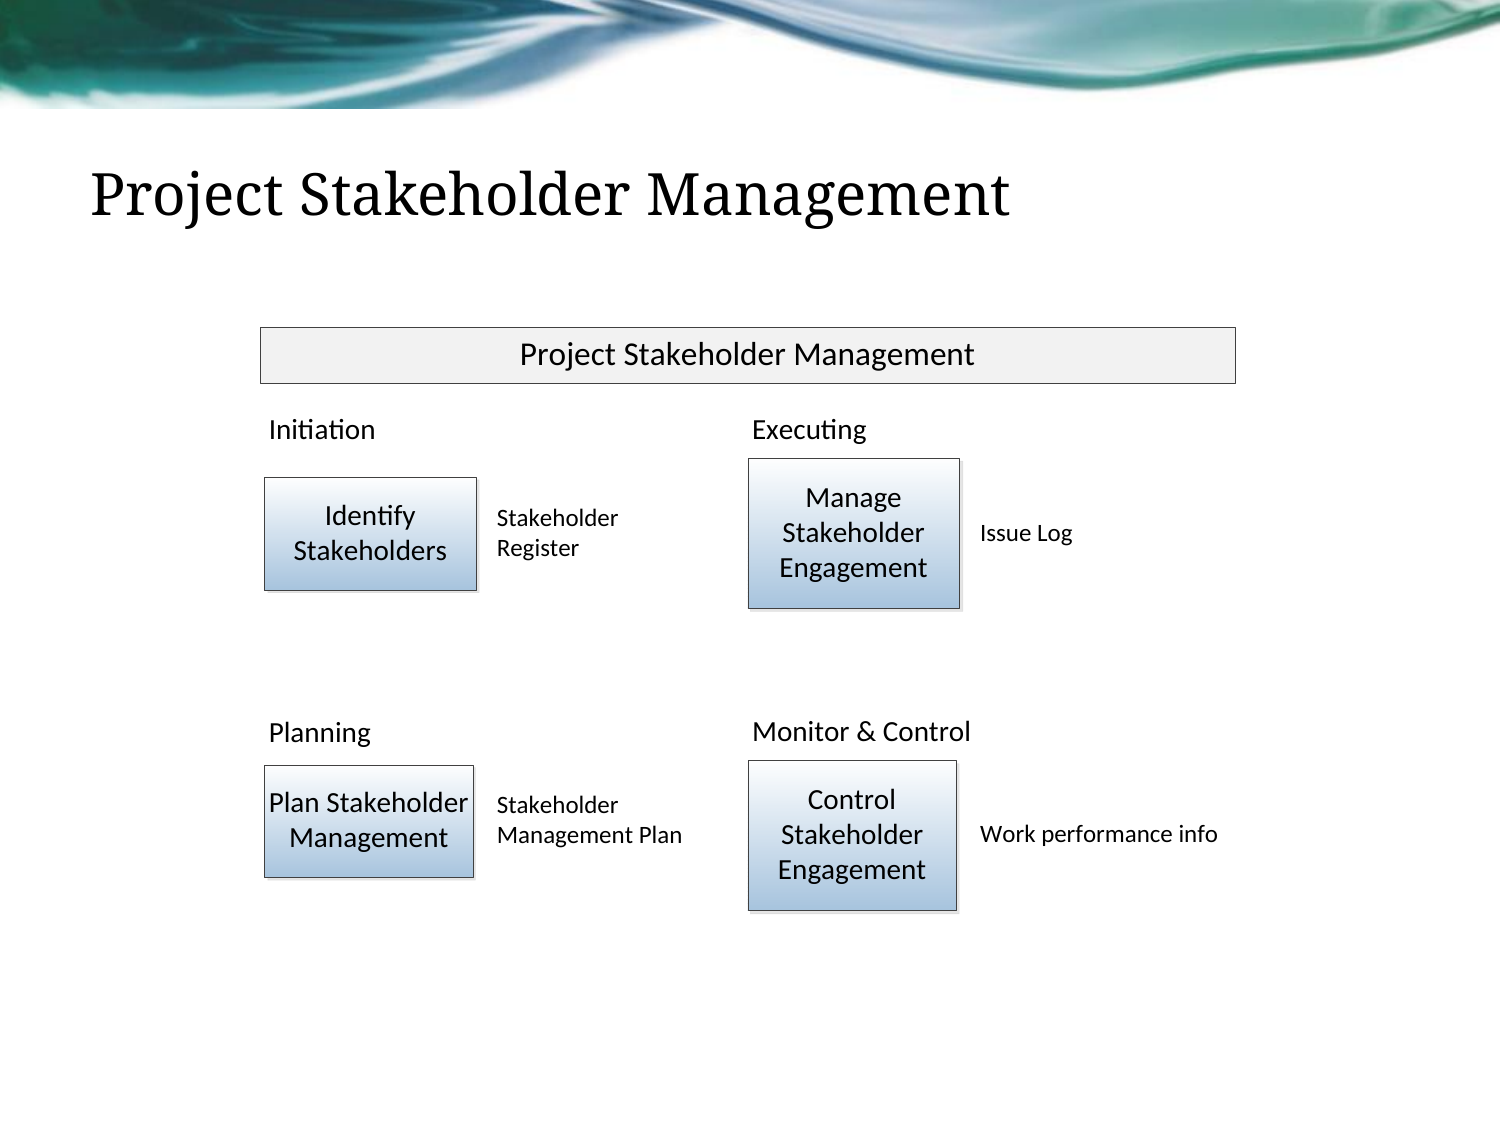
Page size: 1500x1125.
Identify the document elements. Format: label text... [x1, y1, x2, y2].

title Project Stakeholder Management [75, 149, 1425, 300]
picture [257, 324, 1239, 917]
picture [0, 0, 1500, 109]
